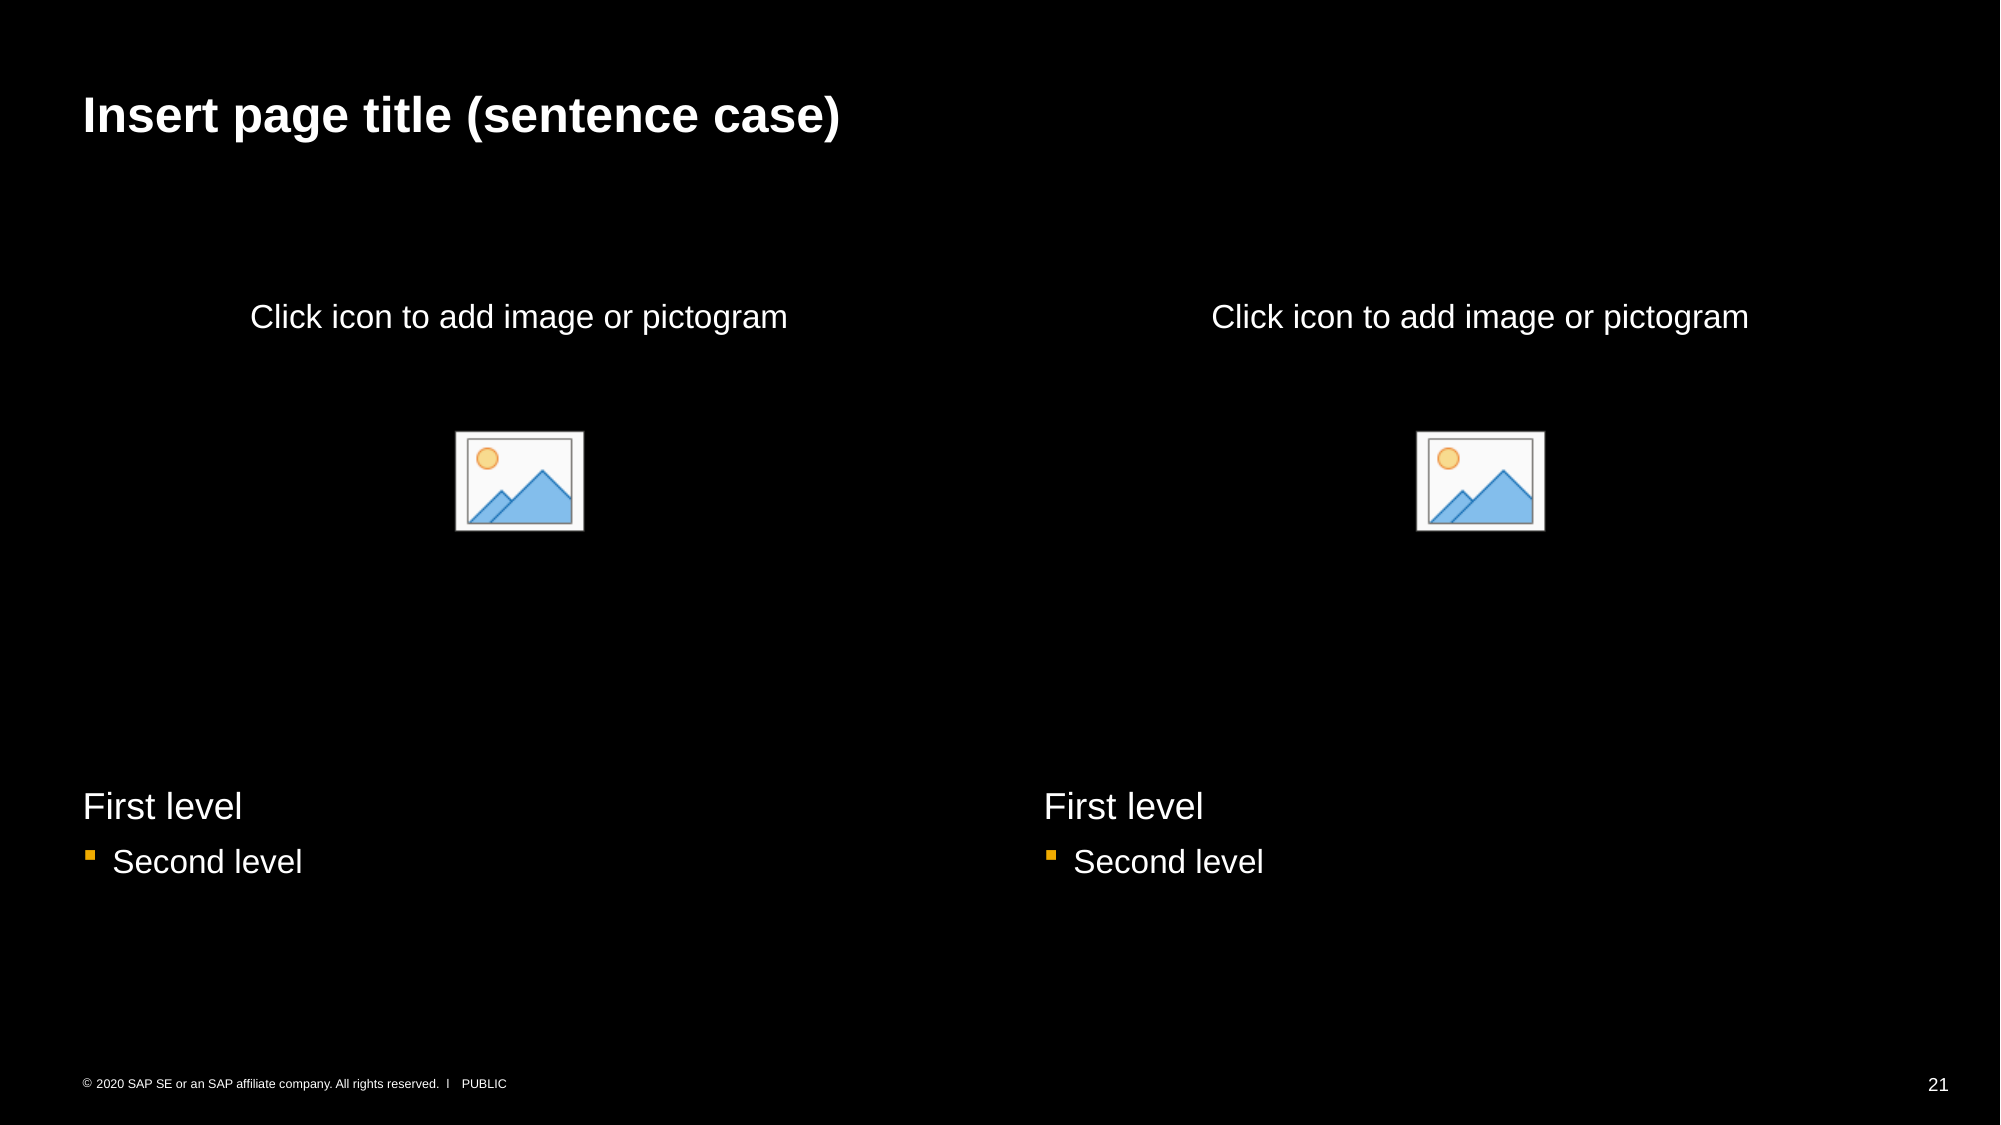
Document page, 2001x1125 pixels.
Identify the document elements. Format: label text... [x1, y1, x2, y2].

list First level Second level [1043, 782, 1918, 1040]
picture [82, 265, 957, 698]
title Insert page title (sentence case) [82, 82, 1918, 144]
list First level Second level [82, 782, 957, 1040]
picture [1043, 265, 1918, 698]
